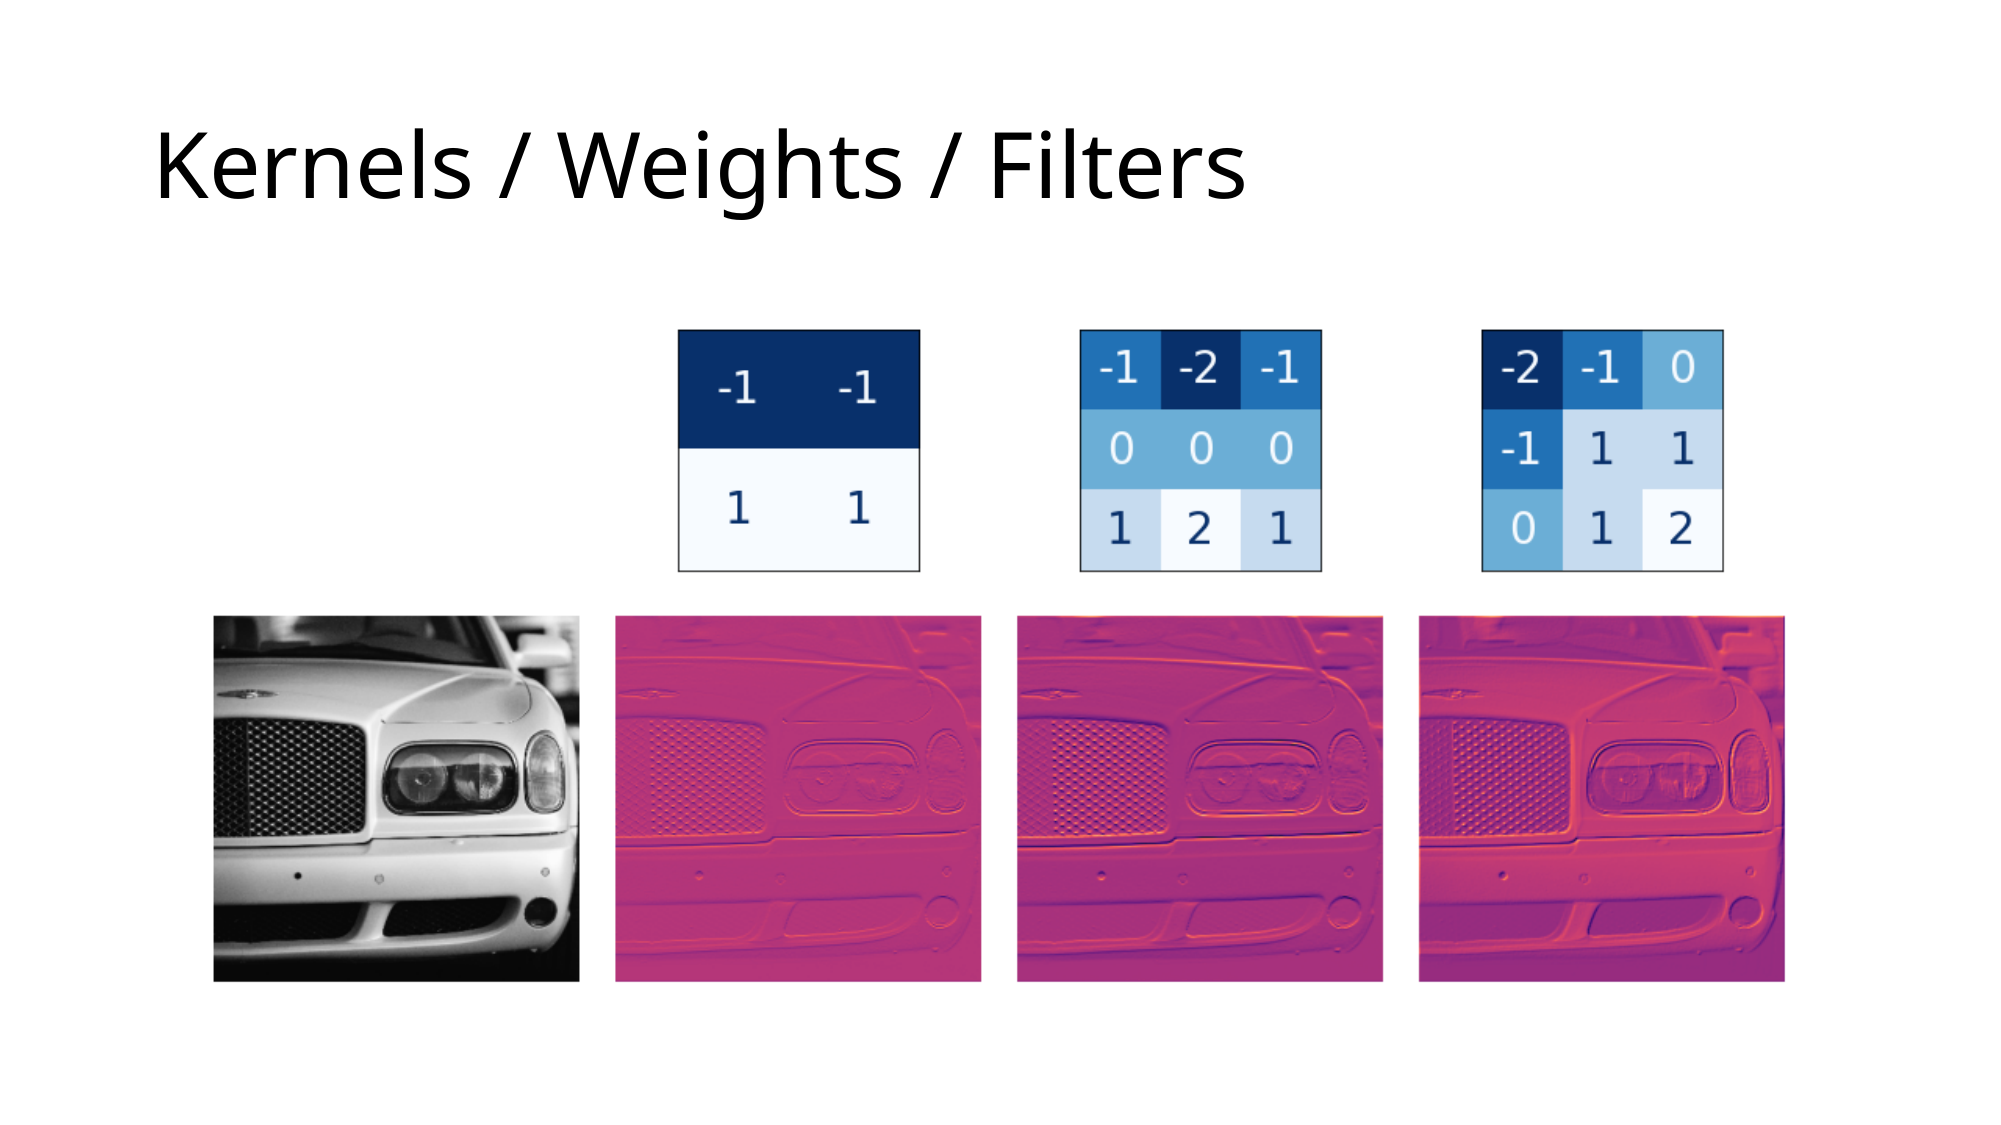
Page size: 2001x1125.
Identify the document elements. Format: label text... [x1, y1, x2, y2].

title Kernels / Weights / Filters [137, 59, 1863, 278]
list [192, 308, 1808, 1004]
